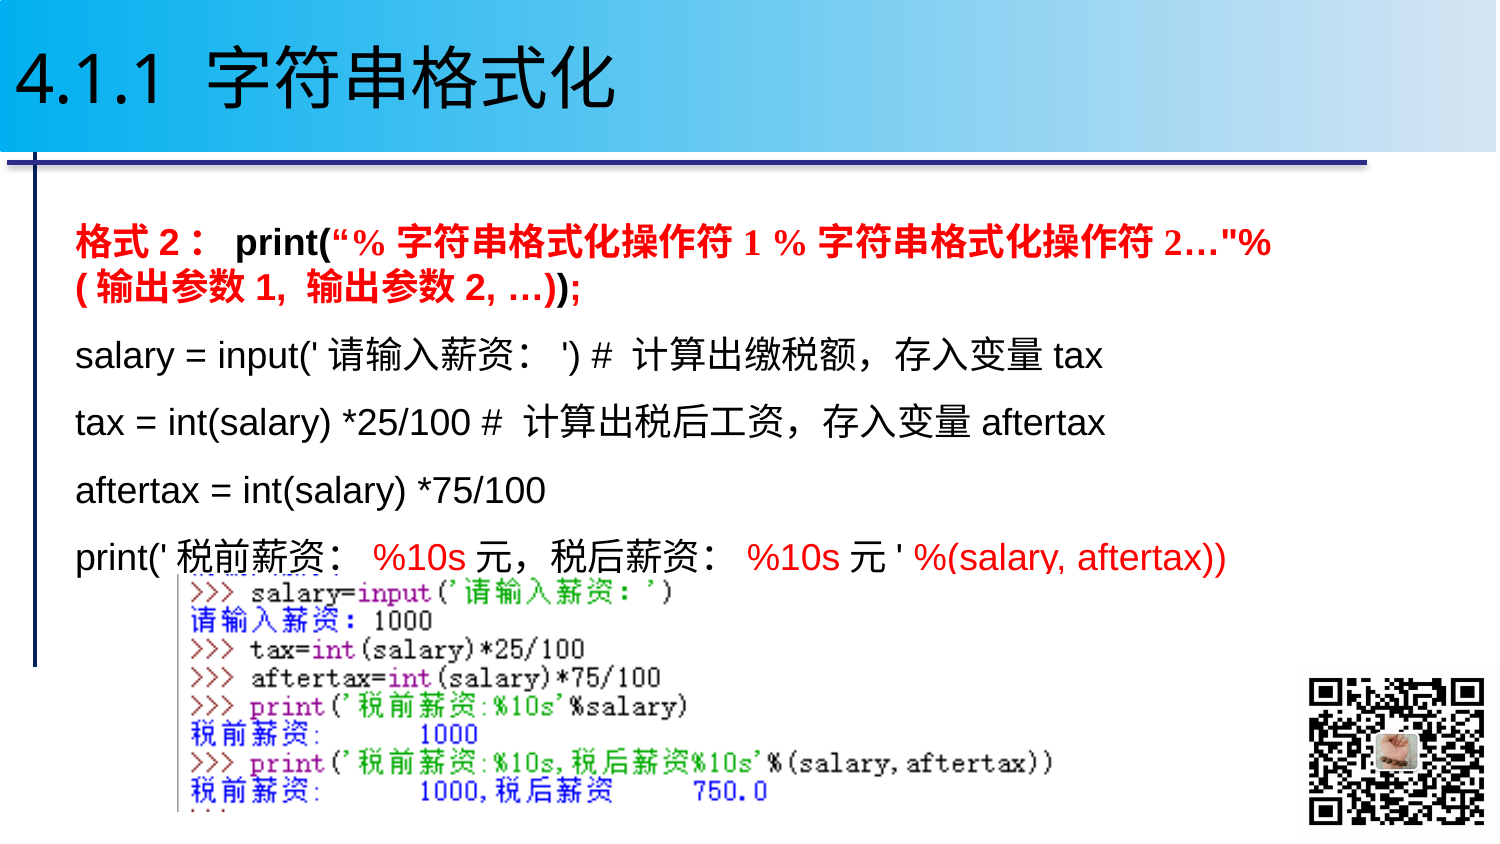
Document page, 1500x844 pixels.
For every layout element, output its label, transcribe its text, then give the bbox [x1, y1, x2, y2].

picture [177, 574, 1083, 812]
text_box salary = input('请输入薪资：') # 计算出缴税额，存入变量tax tax = int(salary) *25/100 # 计算出税后工资，存入变量aftertax aftertax = int(salary) *75/100 print('税前薪资：%10s元，税后薪资：%10s元' %(salary, aftertax)) [60, 210, 1500, 586]
title 4.1.1 字符串格式化 [0, 0, 1497, 152]
picture [1295, 666, 1498, 837]
text_box 格式2：print(“%字符串格式化操作符1 %字符串格式化操作符2…"%(输出参数1, 输出参数2, …)); [60, 210, 1288, 316]
